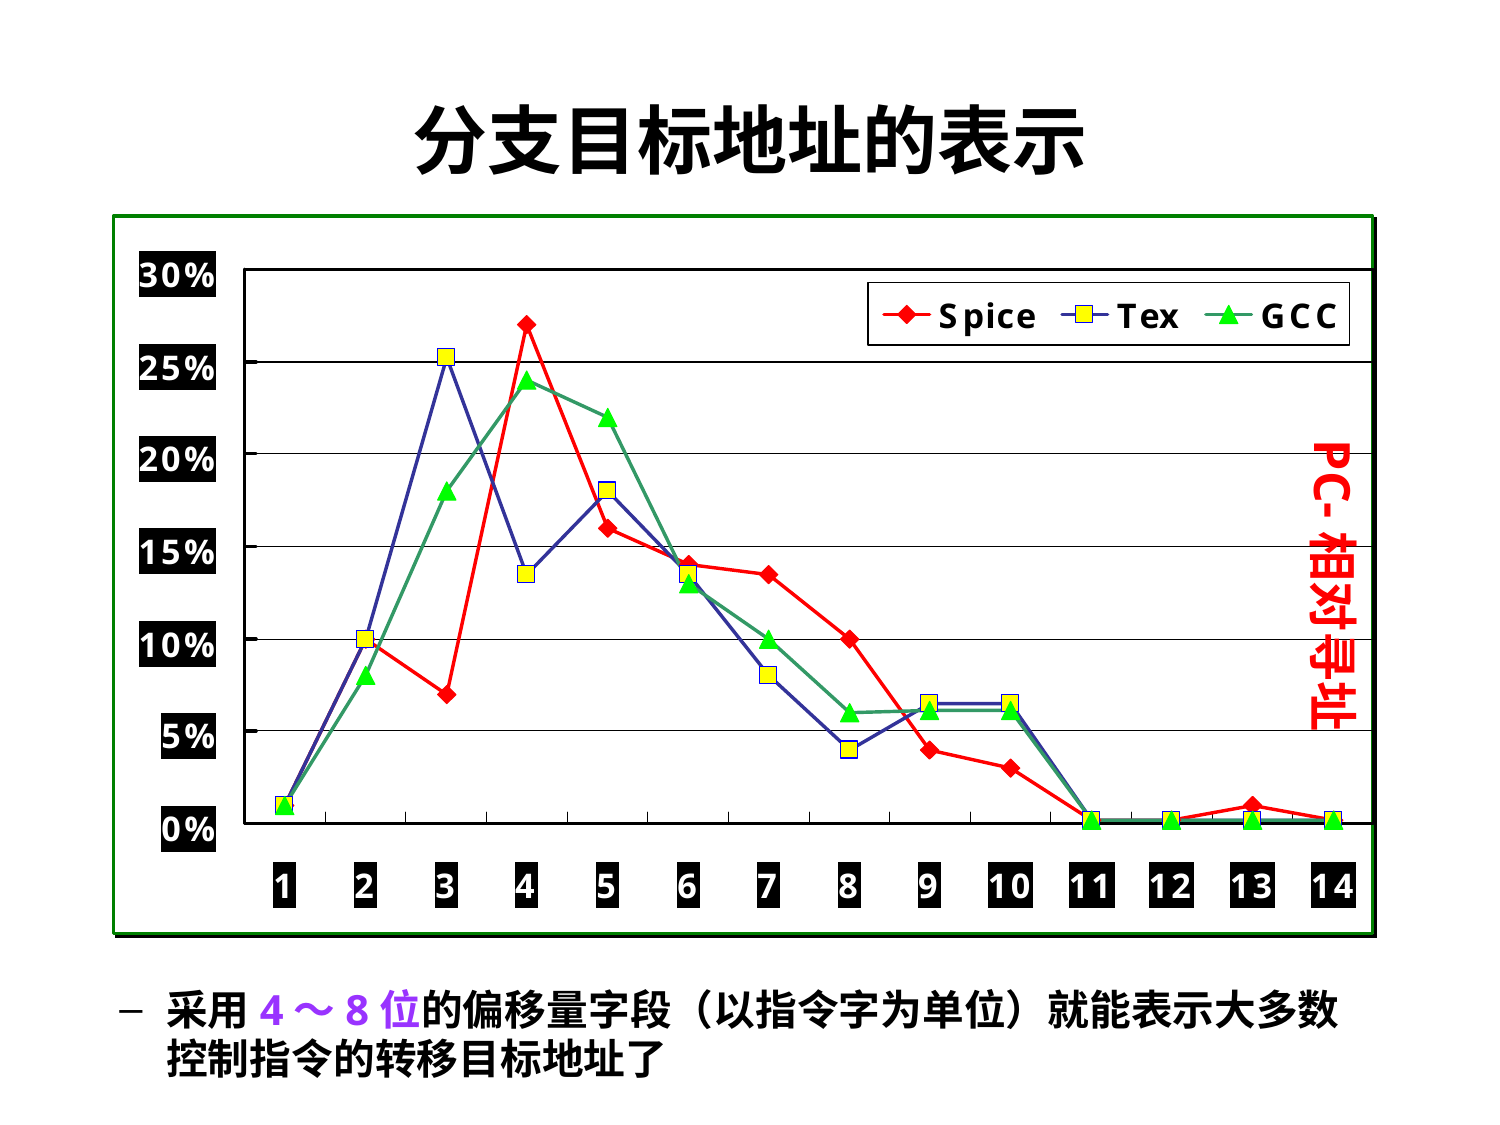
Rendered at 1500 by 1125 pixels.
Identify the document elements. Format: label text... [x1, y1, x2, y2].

text_box 采用4～8位的偏移量字段（以指令字为单位）就能表示大多数控制指令的转移目标地址了 [29, 975, 1388, 1125]
title 分支目标地址的表示 [75, 45, 1425, 233]
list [105, 207, 1385, 944]
